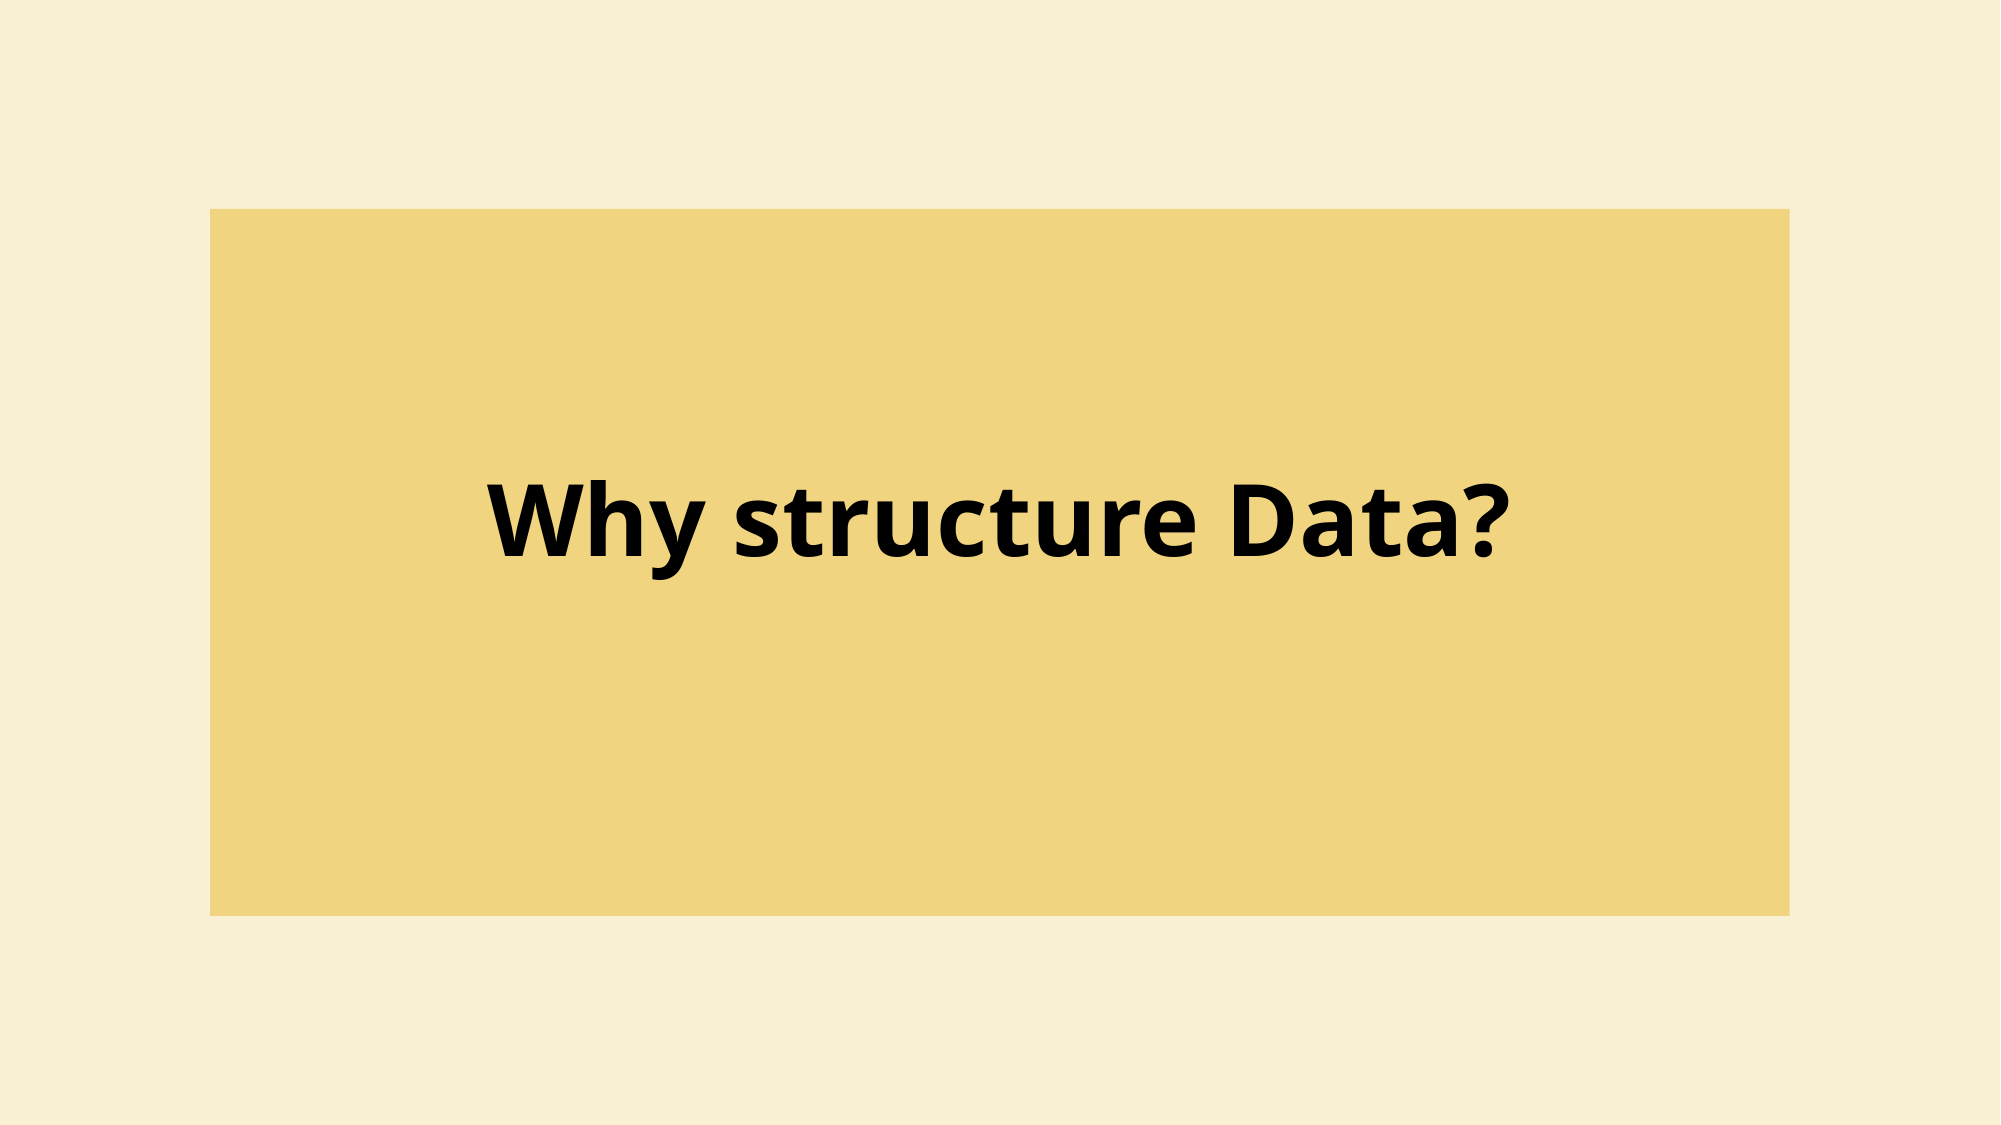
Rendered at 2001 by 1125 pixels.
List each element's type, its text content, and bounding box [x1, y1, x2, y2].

title Why structure Data? [210, 208, 1790, 585]
